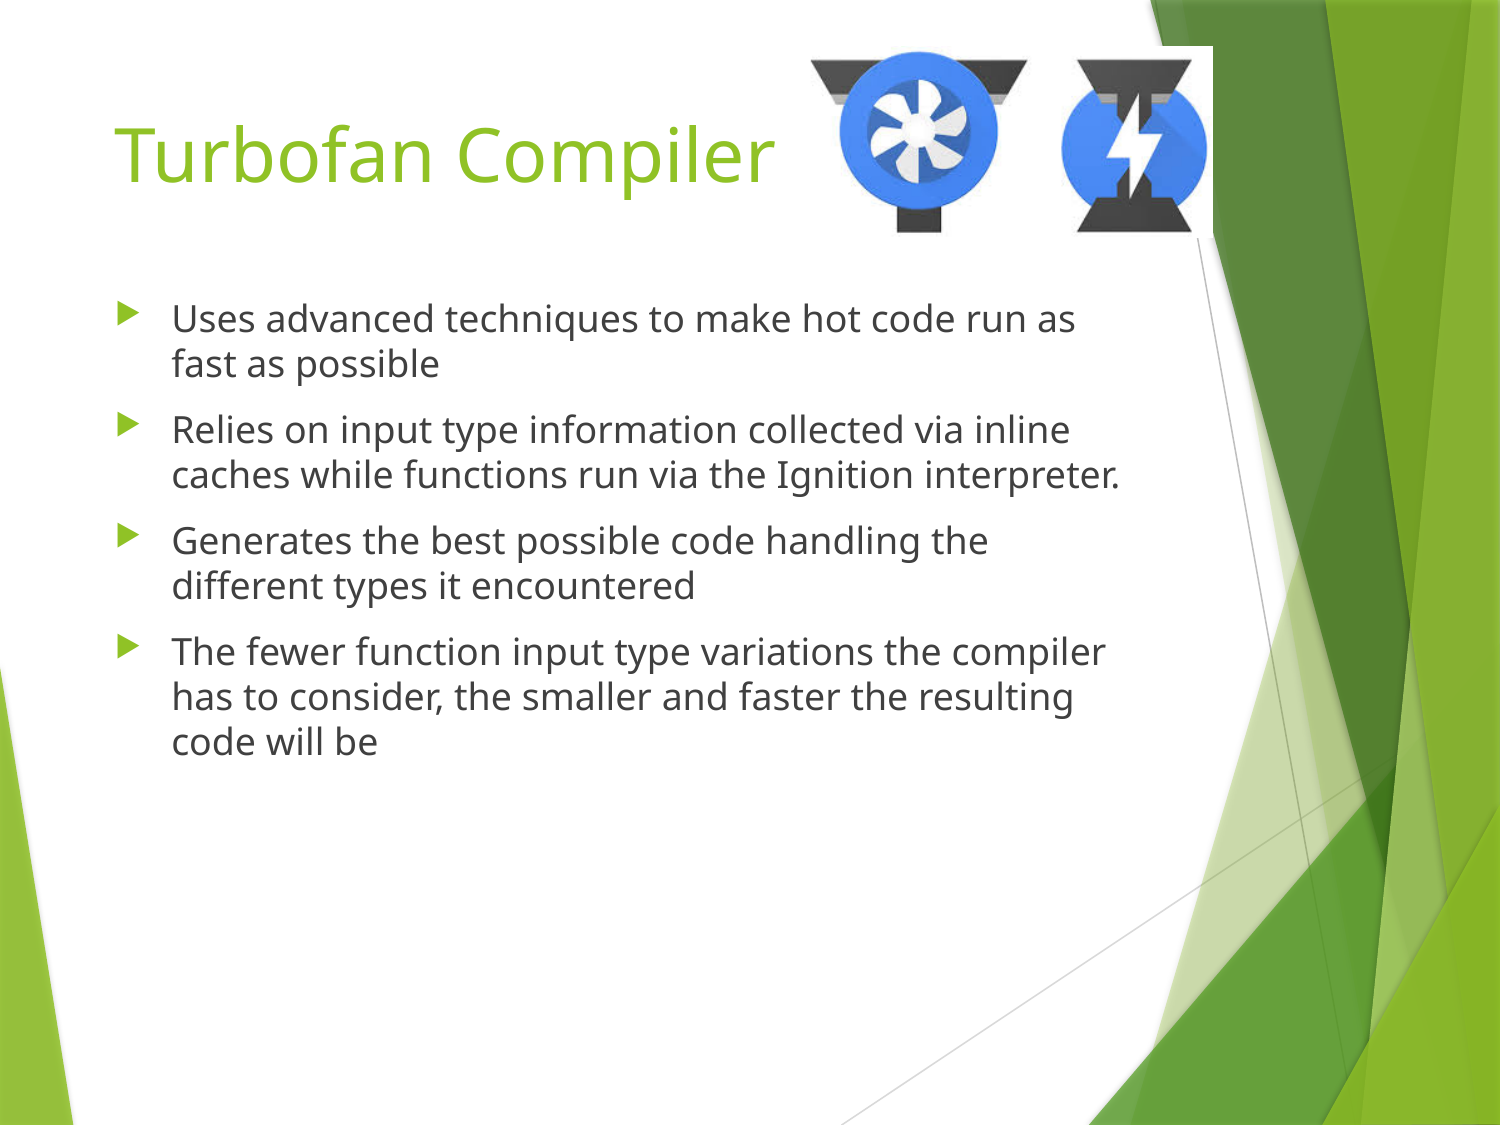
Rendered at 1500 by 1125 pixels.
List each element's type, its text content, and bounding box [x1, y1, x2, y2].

picture [800, 45, 1213, 238]
title Turbofan Compiler [99, 99, 1142, 287]
list Uses advanced techniques to make hot code run as fast as possible Relies on input type information collected via inline caches while functions run via the Ignition interpreter. Generates the best possible code handling the different types it encountered The fewer function input type variations the compiler has to consider, the smaller and faster the resulting code will be [99, 287, 1142, 925]
